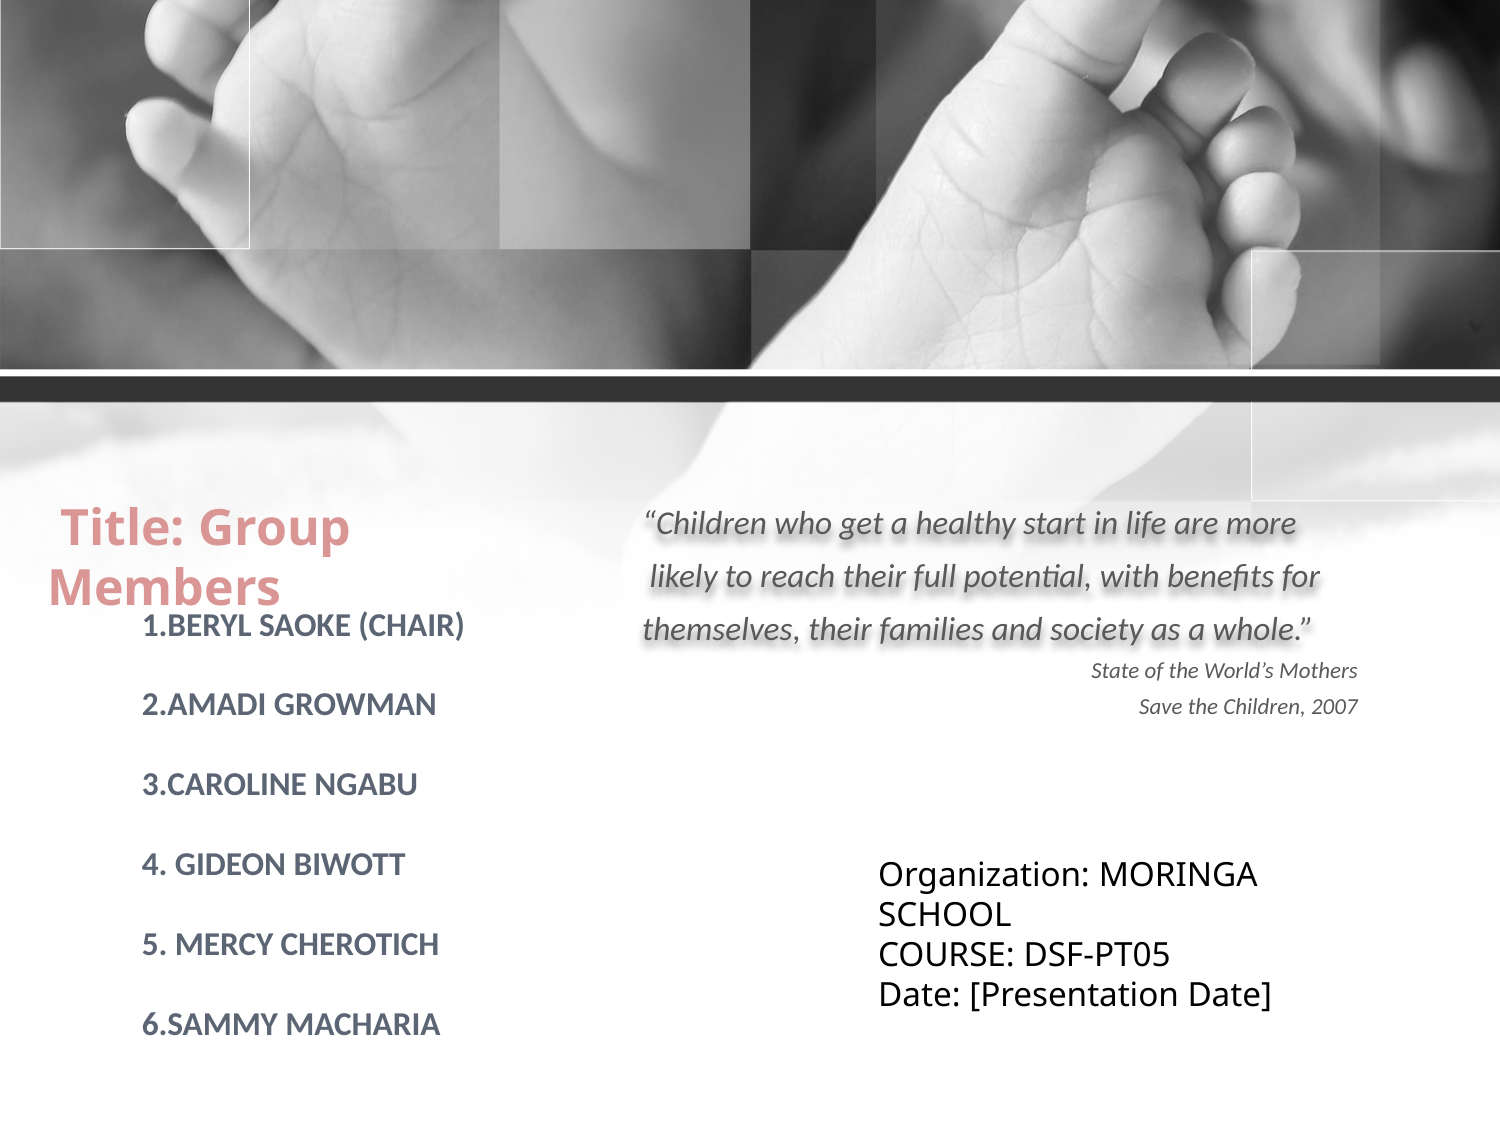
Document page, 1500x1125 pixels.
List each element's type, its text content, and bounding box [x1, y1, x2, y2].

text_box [678, 488, 1405, 775]
text_box Organization: MORINGA SCHOOL COURSE: DSF-PT05 Date: [Presentation Date] [863, 845, 1405, 1021]
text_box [32, 488, 619, 1044]
picture [0, 0, 1500, 1125]
